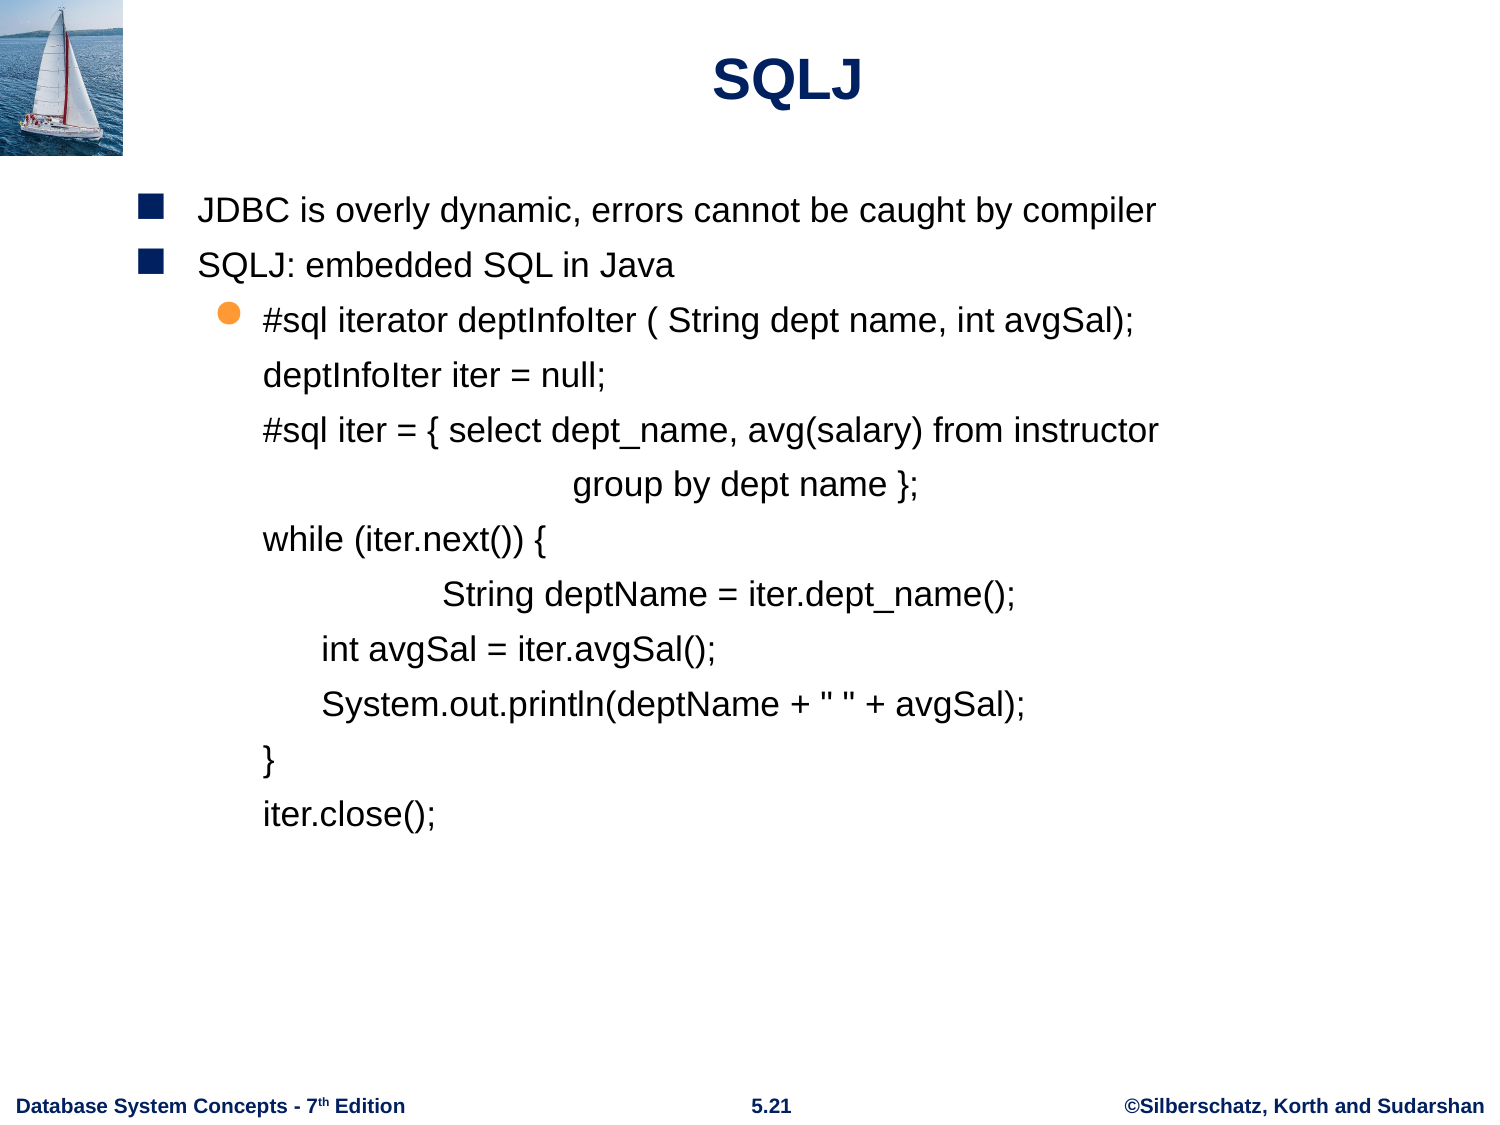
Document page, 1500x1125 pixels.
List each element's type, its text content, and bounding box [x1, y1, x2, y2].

picture [0, 0, 123, 156]
title SQLJ [125, 18, 1452, 120]
list JDBC is overly dynamic, errors cannot be caught by compiler SQLJ: embedded SQL in Java #sql iterator deptInfoIter ( String dept name, int avgSal); deptInfoIter iter = null; #sql iter = { select dept_name, avg(salary) from instructor group by dept name }; while (iter.next()) { String deptName = iter.dept_name(); int avgSal = iter.avgSal(); System.out.println(deptName + " " + avgSal); } iter.close(); [126, 179, 1391, 984]
